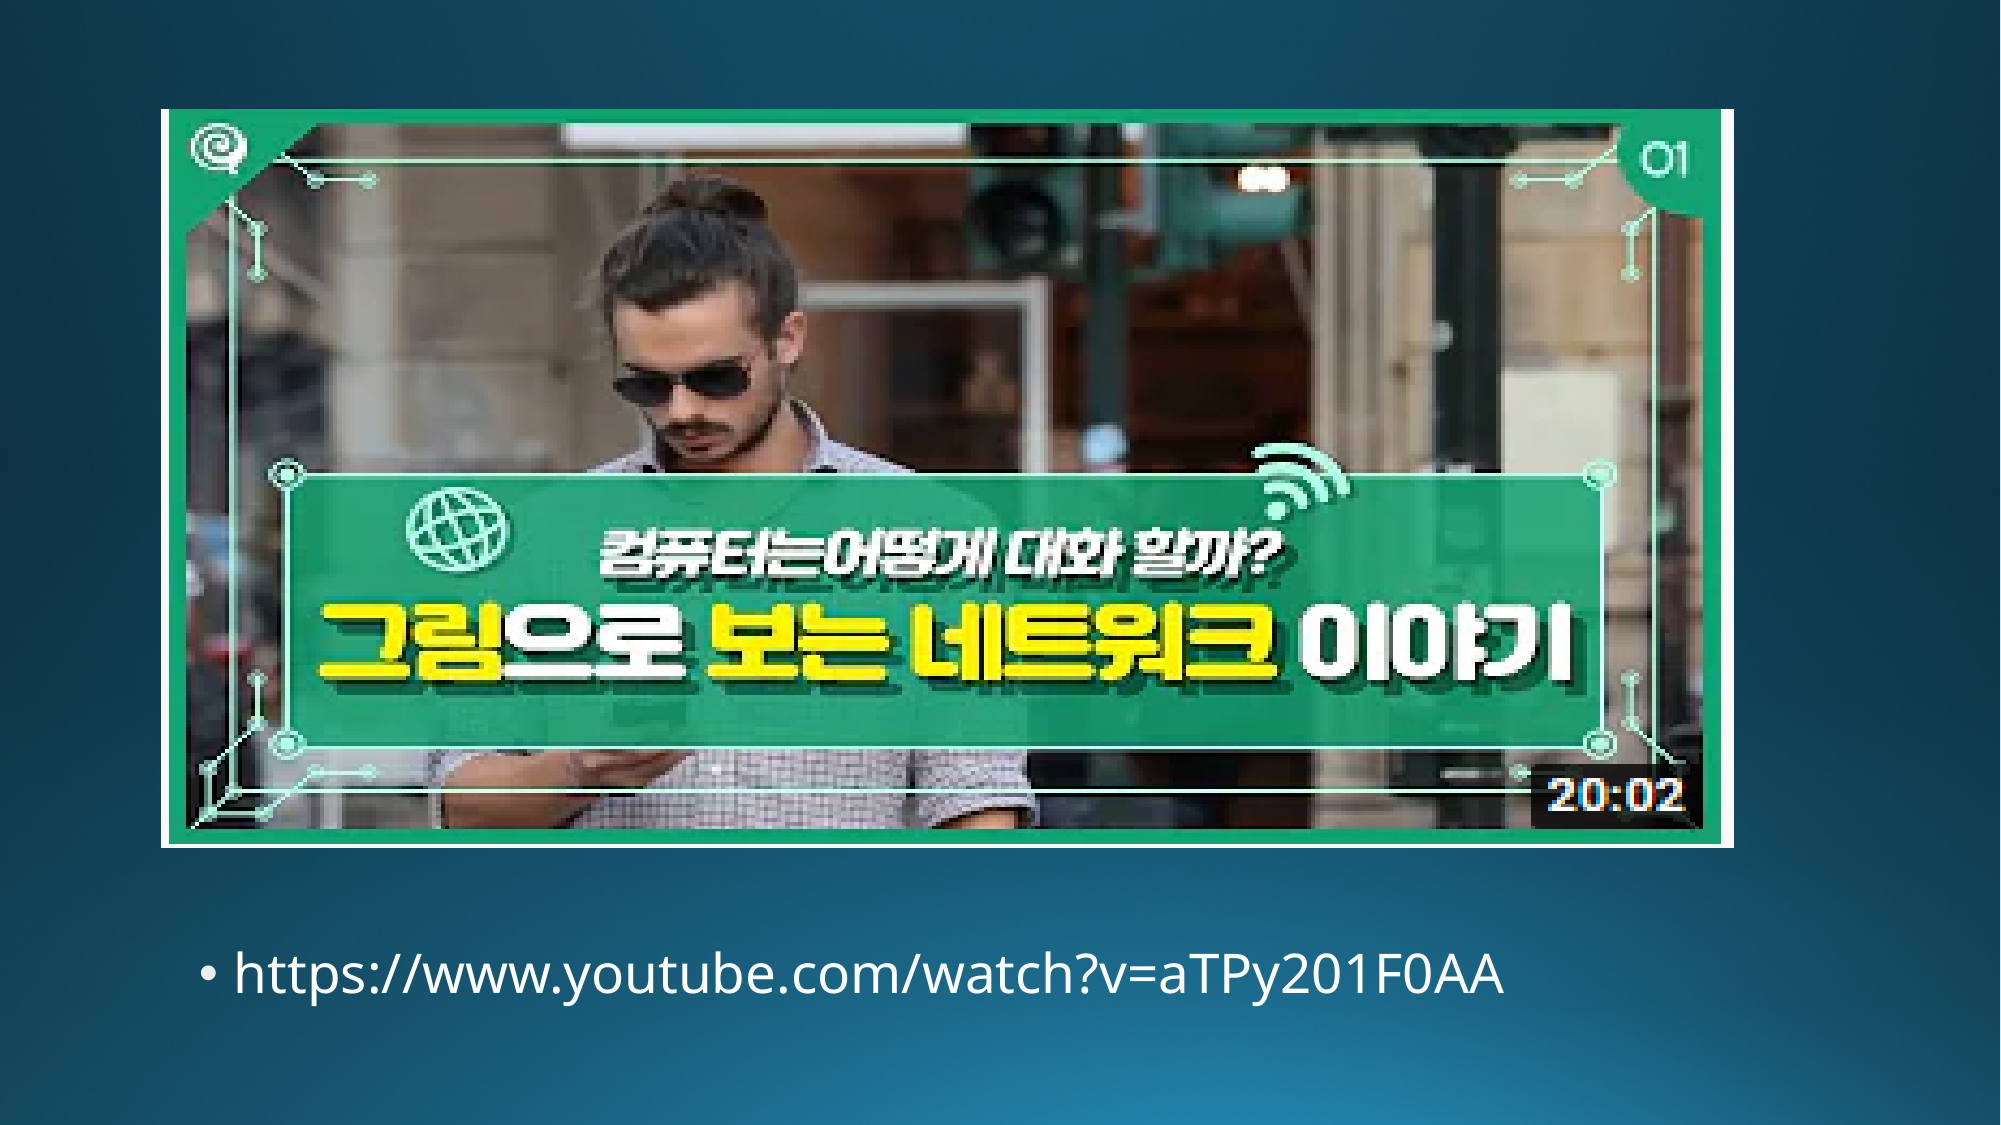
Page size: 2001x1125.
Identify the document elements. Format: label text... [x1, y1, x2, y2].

list https://www.youtube.com/watch?v=aTPy201F0AA [183, 938, 1863, 1014]
picture [0, 0, 2001, 1125]
